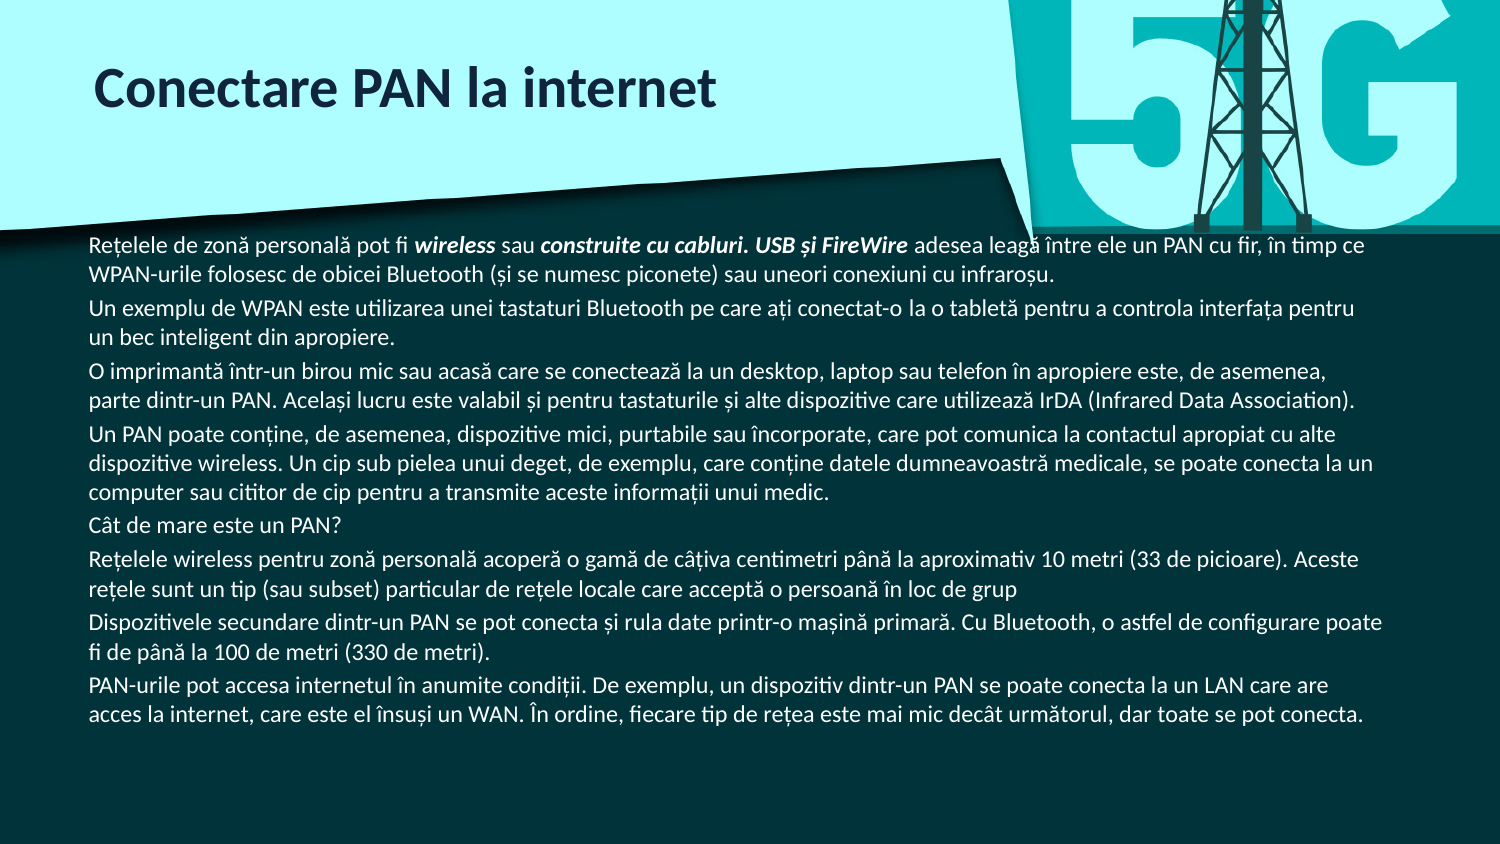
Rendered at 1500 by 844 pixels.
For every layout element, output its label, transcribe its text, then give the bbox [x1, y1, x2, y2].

title Conectare PAN la internet [79, 21, 1433, 147]
picture [0, 0, 1500, 844]
list Rețelele de zonă personală pot fi wireless sau construite cu cabluri. USB și FireWire adesea leagă între ele un PAN cu fir, în timp ce WPAN-urile folosesc de obicei Bluetooth (și se numesc piconete) sau uneori conexiuni cu infraroșu. Un exemplu de WPAN este utilizarea unei tastaturi Bluetooth pe care ați conectat-o ​​la o tabletă pentru a controla interfața pentru un bec inteligent din apropiere. O imprimantă într-un birou mic sau acasă care se conectează la un desktop, laptop sau telefon în apropiere este, de asemenea, parte dintr-un PAN. Același lucru este valabil și pentru tastaturile și alte dispozitive care utilizează IrDA (Infrared Data Association). Un PAN poate conține, de asemenea, dispozitive mici, purtabile sau încorporate, care pot comunica la contactul apropiat cu alte dispozitive wireless. Un cip sub pielea unui deget, de exemplu, care conține datele dumneavoastră medicale, se poate conecta la un computer sau cititor de cip pentru a transmite aceste informații unui medic. Cât de mare este un PAN? Rețelele wireless pentru zonă personală acoperă o gamă de câțiva centimetri până la aproximativ 10 metri (33 de picioare). Aceste rețele sunt un tip (sau subset) particular de rețele locale care acceptă o persoană în loc de grup Dispozitivele secundare dintr-un PAN se pot conecta și rula date printr-o mașină primară. Cu Bluetooth, o astfel de configurare poate fi de până la 100 de metri (330 de metri). PAN-urile pot accesa internetul în anumite condiții. De exemplu, un dispozitiv dintr-un PAN se poate conecta la un LAN care are acces la internet, care este el însuși un WAN. În ordine, fiecare tip de rețea este mai mic decât următorul, dar toate se pot conecta. [73, 221, 1402, 782]
